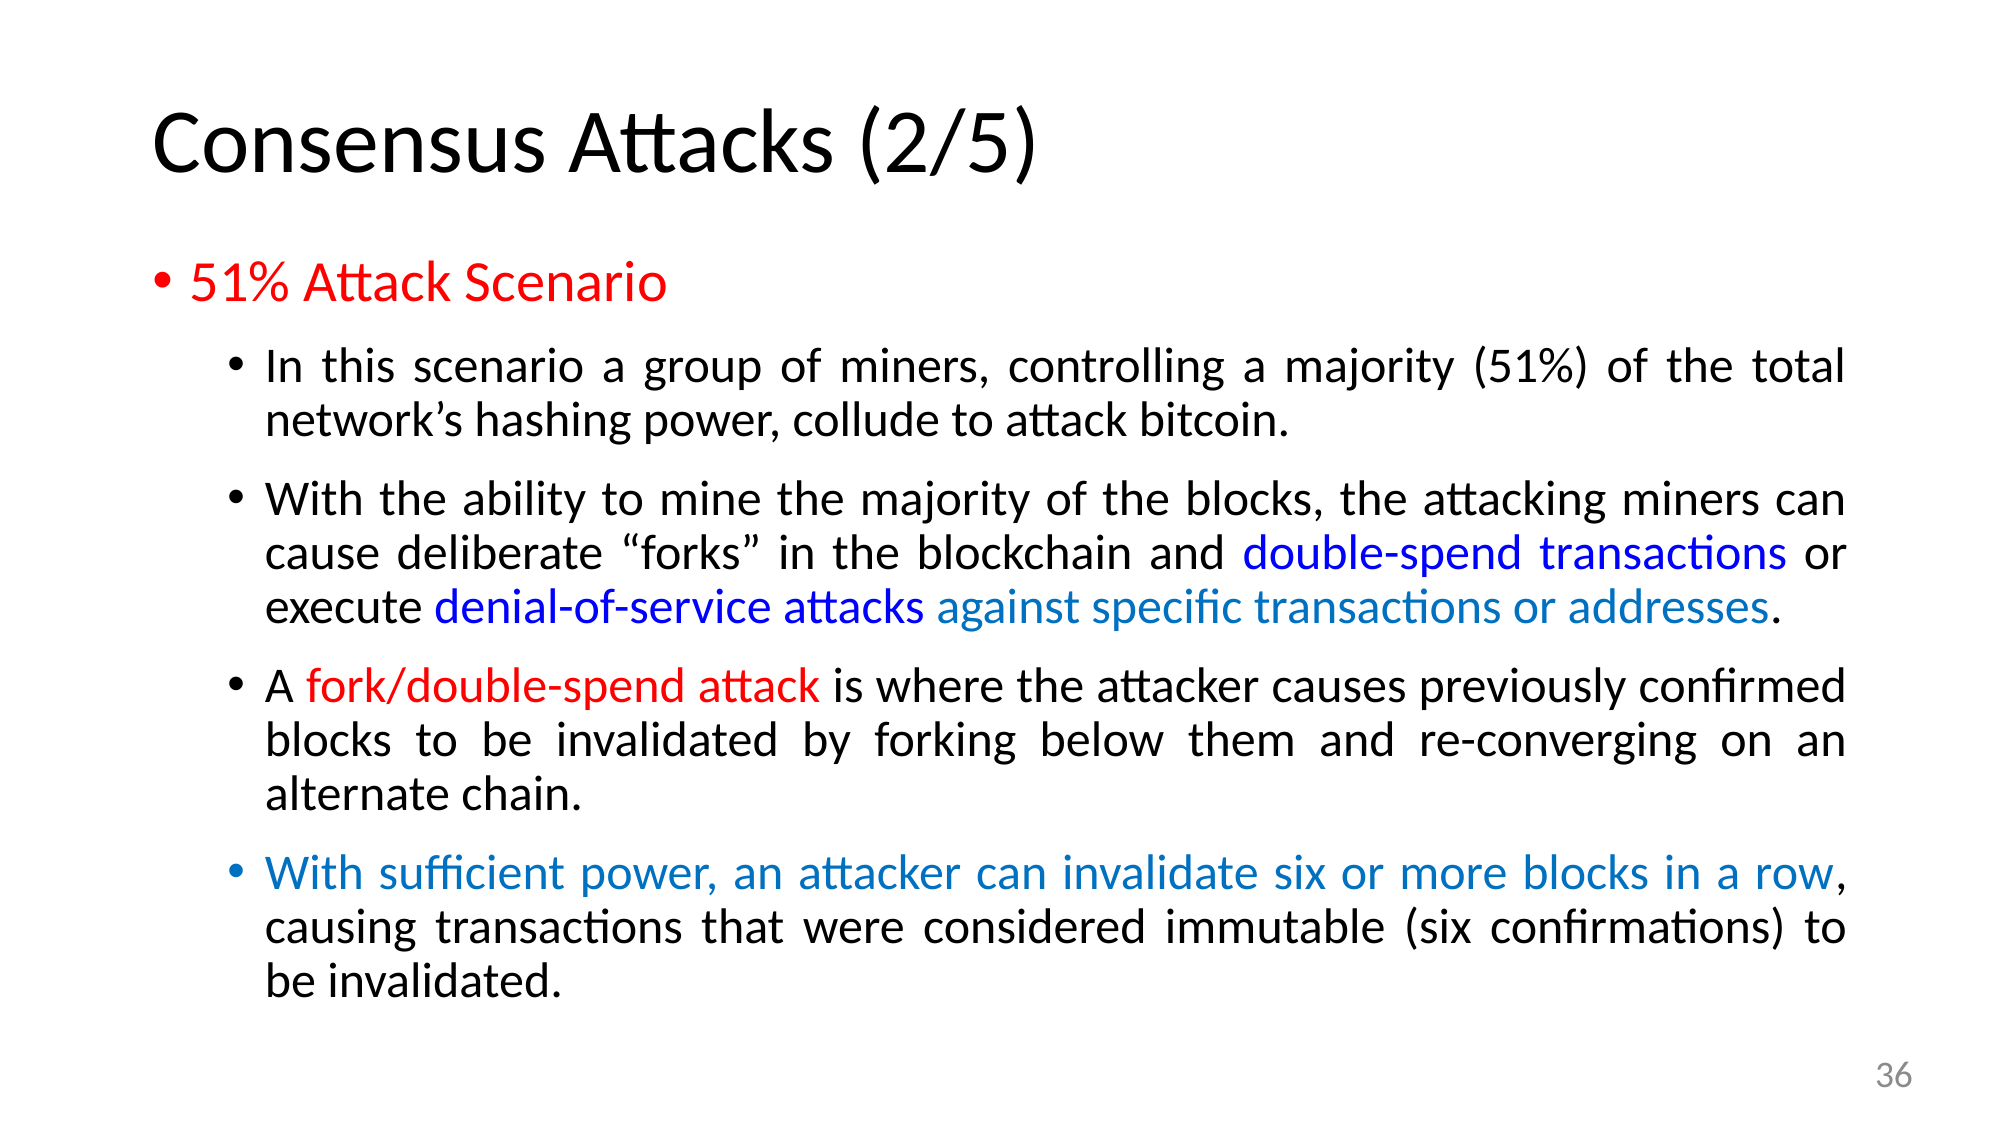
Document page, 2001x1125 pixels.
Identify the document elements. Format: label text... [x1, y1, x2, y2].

title Consensus Attacks (2/5) [137, 59, 1863, 227]
slide_number 36 [1477, 1042, 1928, 1103]
list 51% Attack Scenario In this scenario a group of miners, controlling a majority (51%) of the total network’s hashing power, collude to attack bitcoin. With the ability to mine the majority of the blocks, the attacking miners can cause deliberate “forks” in the blockchain and double-spend transactions or execute denial-of-service attacks against specific transactions or addresses. A fork/double-spend attack is where the attacker causes previously confirmed blocks to be invalidated by forking below them and re-converging on an alternate chain. With sufficient power, an attacker can invalidate six or more blocks in a row, causing transactions that were considered immutable (six confirmations) to be invalidated. [137, 244, 1863, 1043]
